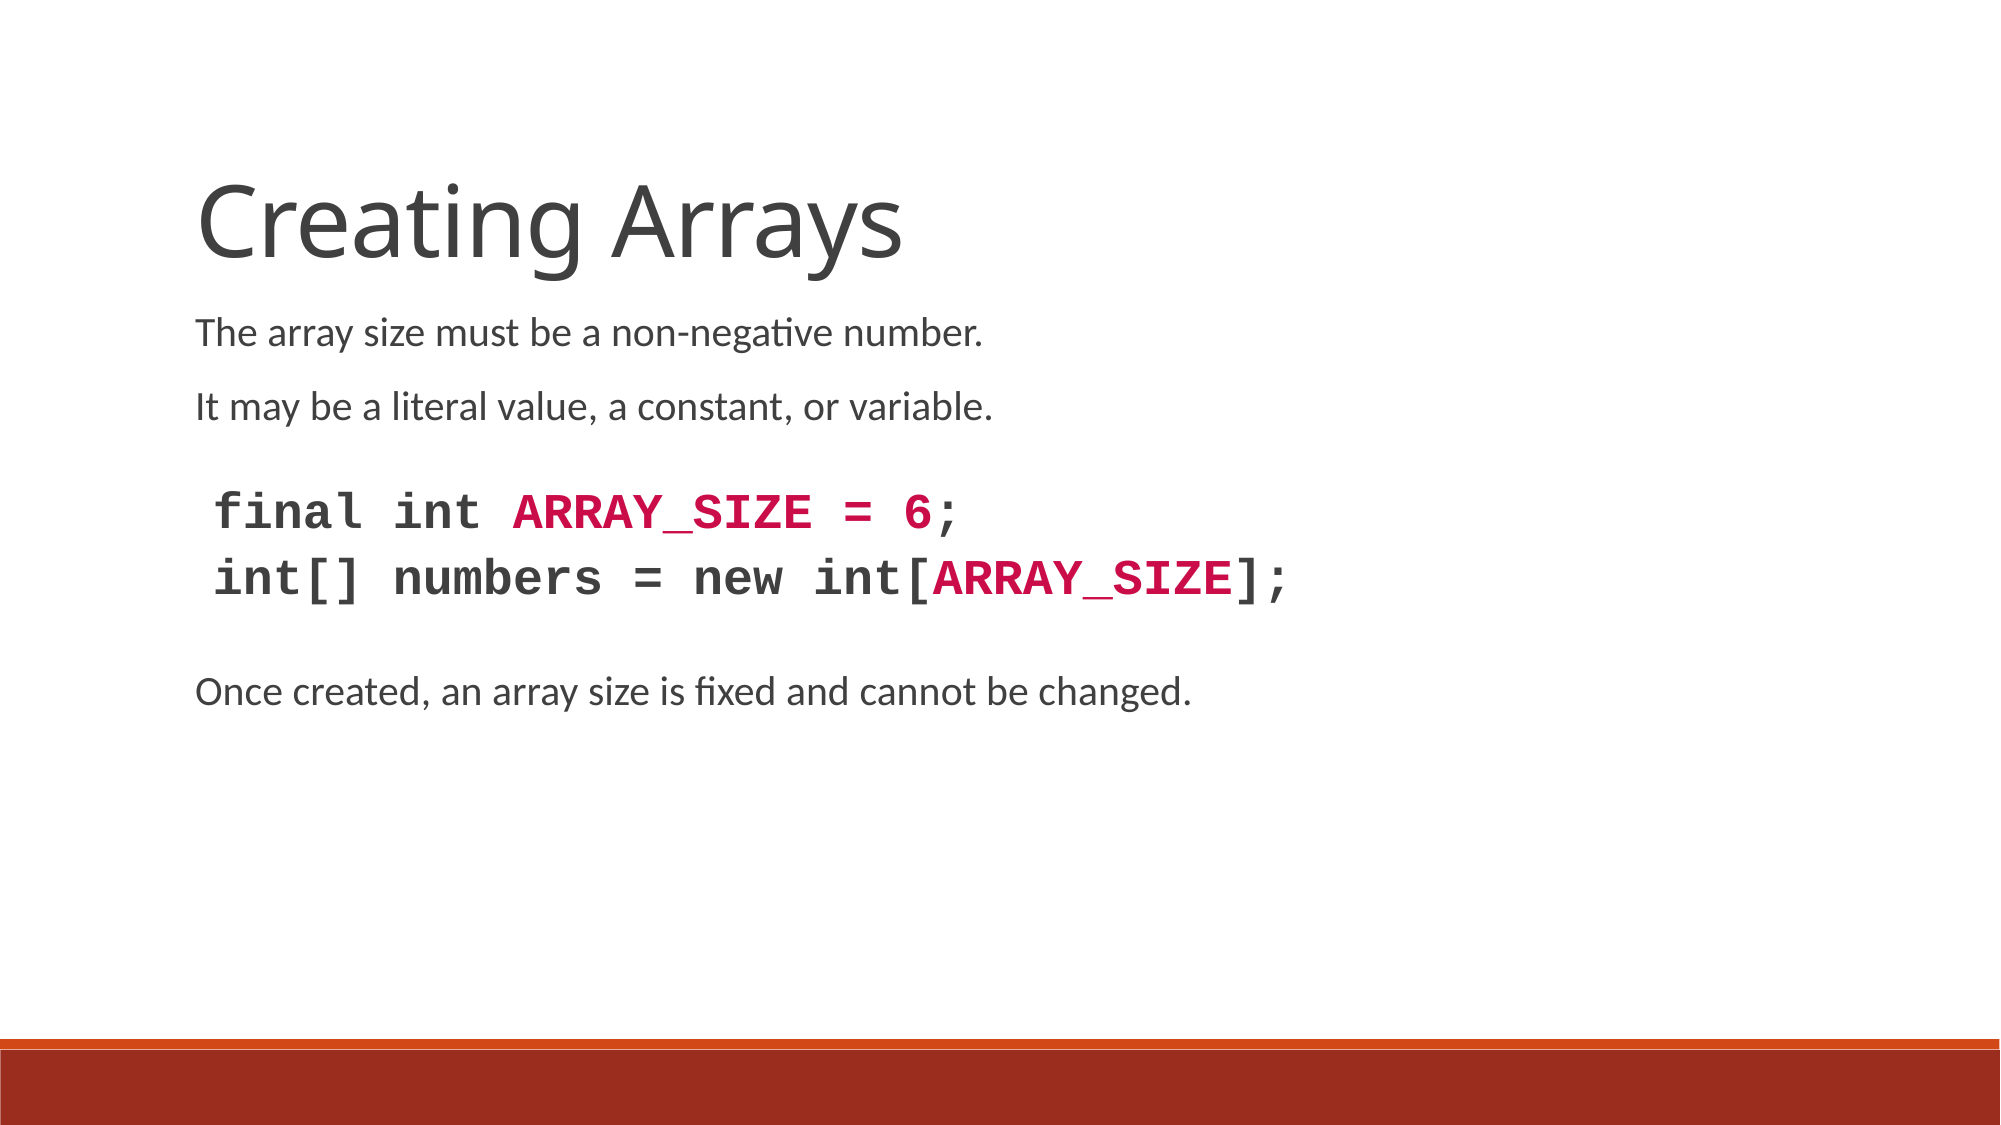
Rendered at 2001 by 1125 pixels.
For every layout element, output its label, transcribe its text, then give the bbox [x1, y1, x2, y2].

title Creating Arrays [180, 47, 1830, 285]
list The array size must be a non-negative number. It may be a literal value, a constant, or variable. final int ARRAY_SIZE = 6; int[] numbers = new int[ARRAY_SIZE]; Once created, an array size is fixed and cannot be changed. [180, 302, 1830, 963]
